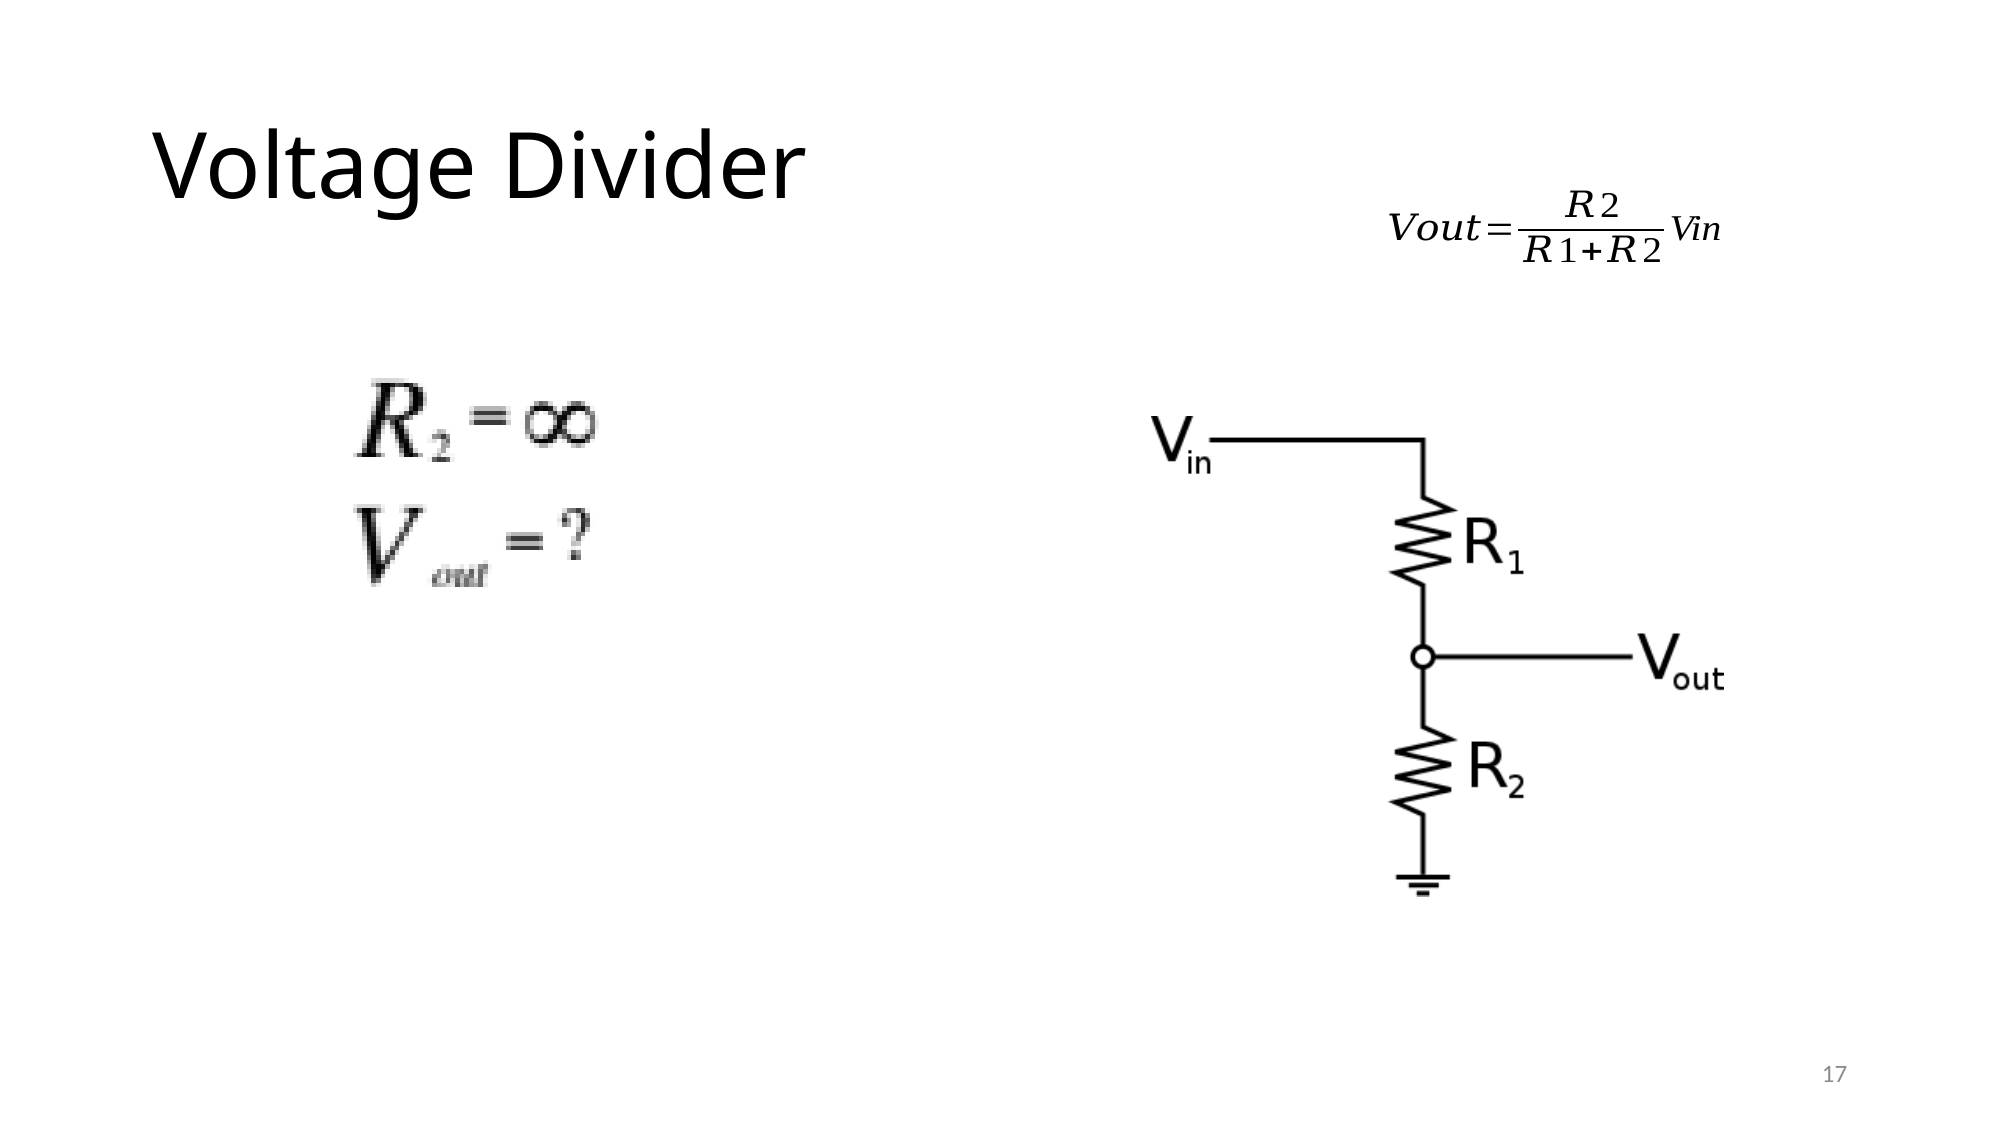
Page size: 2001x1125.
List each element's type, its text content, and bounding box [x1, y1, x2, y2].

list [1151, 416, 1724, 897]
title Voltage Divider [137, 59, 1863, 278]
slide_number 17 [1412, 1042, 1863, 1103]
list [344, 360, 628, 686]
